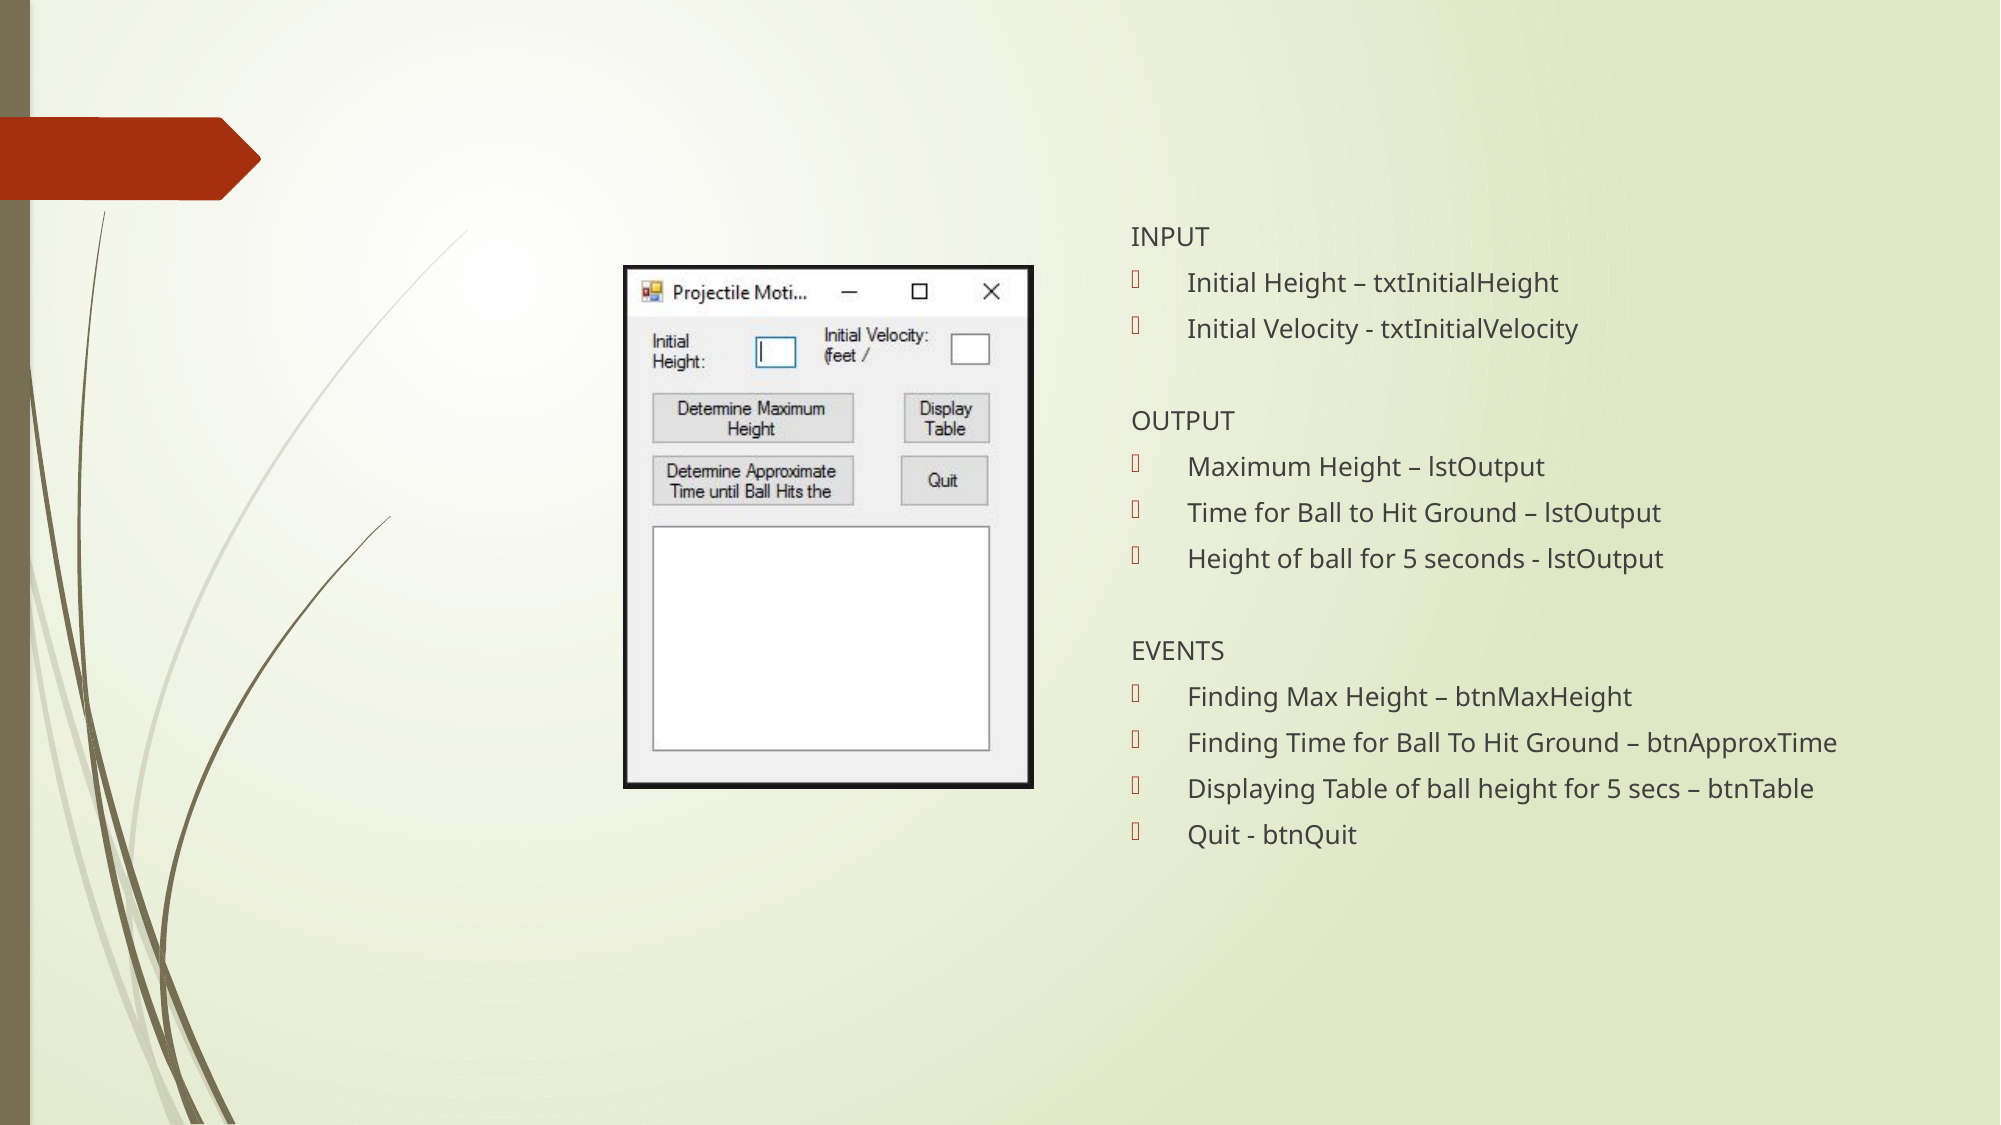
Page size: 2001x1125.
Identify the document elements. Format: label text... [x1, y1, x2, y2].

text_box INPUT Initial Height – txtInitialHeight Initial Velocity - txtInitialVelocity OUTPUT Maximum Height – lstOutput Time for Ball to Hit Ground – lstOutput Height of ball for 5 seconds - lstOutput EVENTS Finding Max Height – btnMaxHeight Finding Time for Ball To Hit Ground – btnApproxTime Displaying Table of ball height for 5 secs – btnTable Quit - btnQuit [1116, 212, 1898, 865]
picture [622, 265, 1035, 790]
